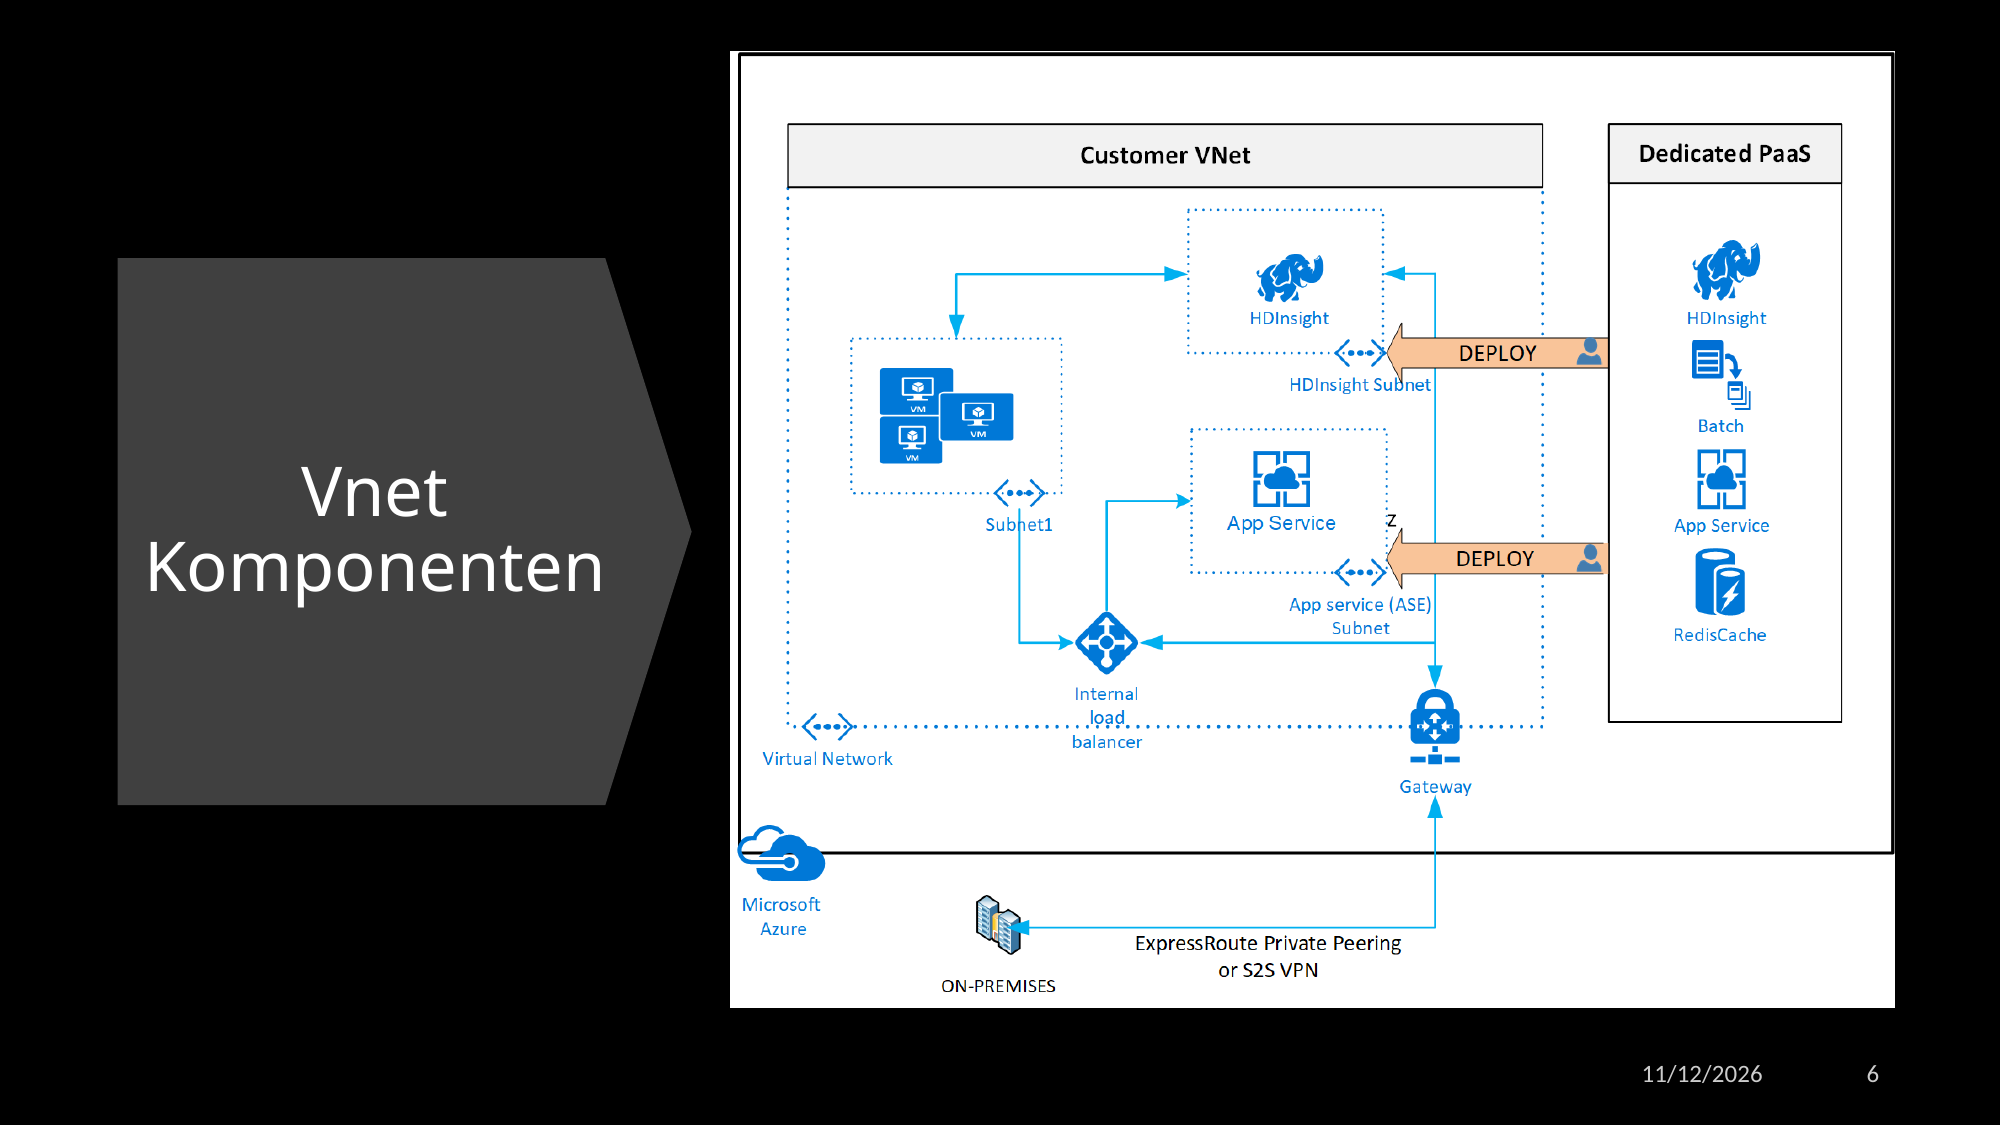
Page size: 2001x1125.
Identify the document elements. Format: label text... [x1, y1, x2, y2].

text_box [116, 257, 627, 807]
picture [730, 51, 1895, 1008]
title Vnet Komponenten [117, 322, 633, 741]
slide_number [1450, 1042, 1779, 1103]
slide_number 6 [1810, 1042, 1895, 1103]
text_box [633, 342, 693, 721]
